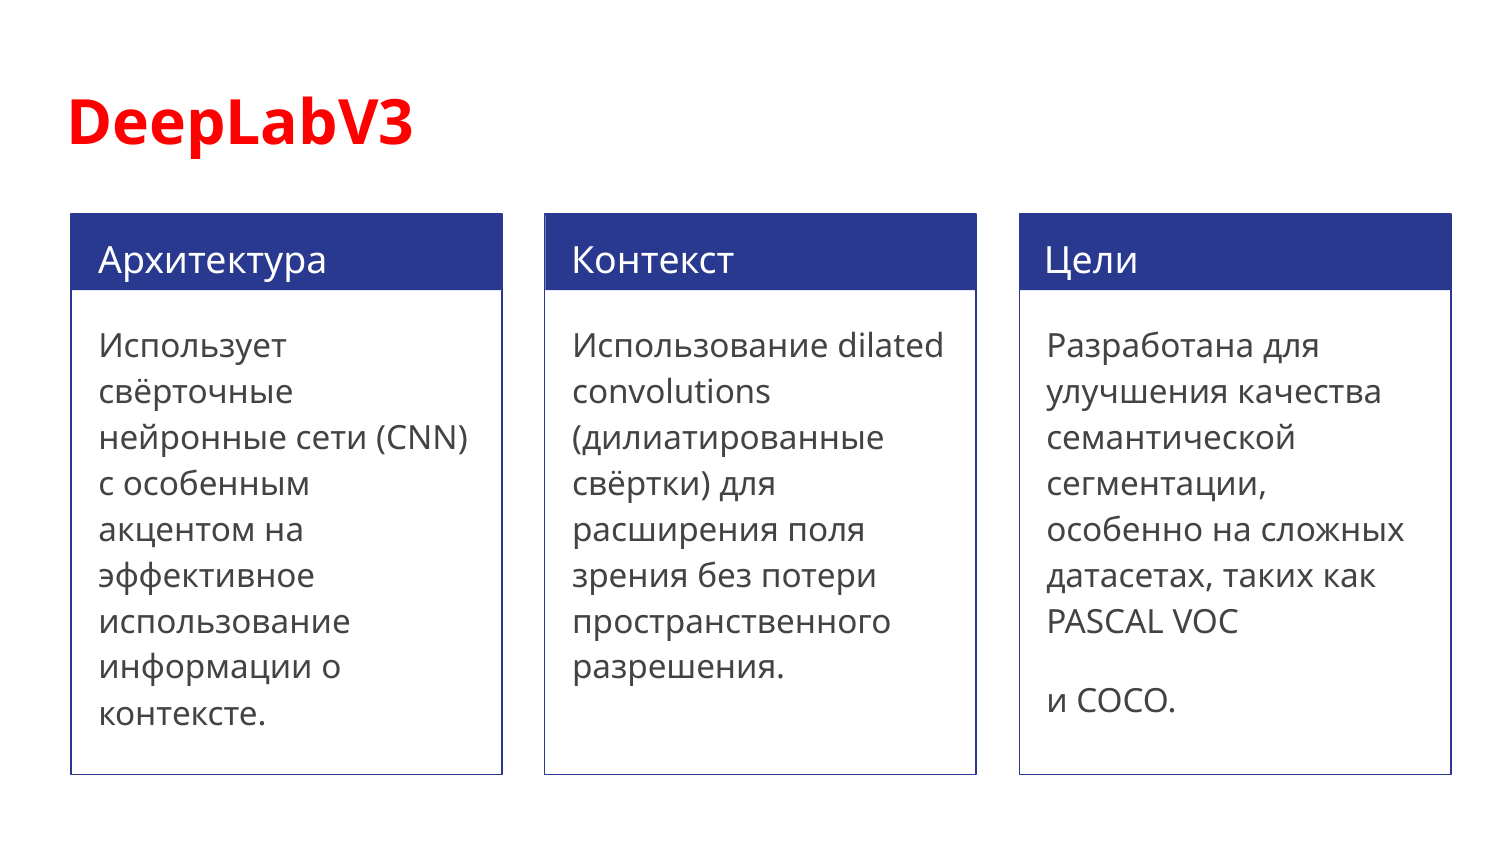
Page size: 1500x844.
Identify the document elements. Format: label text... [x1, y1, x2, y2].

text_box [544, 213, 977, 775]
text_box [1018, 213, 1452, 775]
title DeepLabV3 [51, 67, 1449, 167]
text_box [70, 213, 503, 775]
